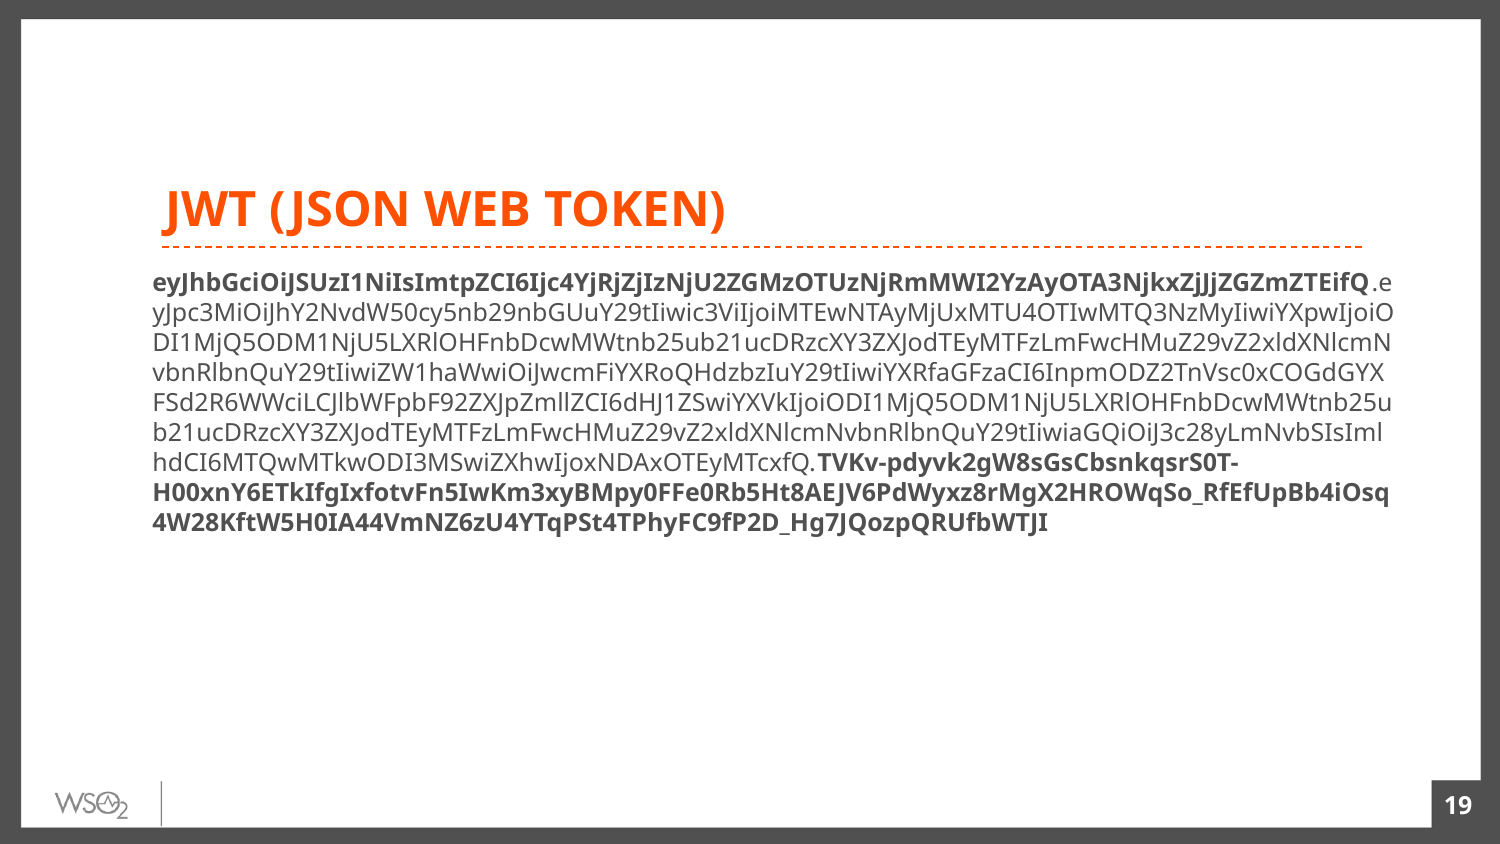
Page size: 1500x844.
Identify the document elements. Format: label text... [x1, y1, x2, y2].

slide_number 19 [1137, 784, 1488, 830]
title JWT (JSON WEB TOKEN) [150, 159, 1375, 235]
picture [0, 0, 1500, 844]
list eyJhbGciOiJSUzI1NiIsImtpZCI6Ijc4YjRjZjIzNjU2ZGMzOTUzNjRmMWI2YzAyOTA3NjkxZjJjZGZmZTEifQ.eyJpc3MiOiJhY2NvdW50cy5nb29nbGUuY29tIiwic3ViIjoiMTEwNTAyMjUxMTU4OTIwMTQ3NzMyIiwiYXpwIjoiODI1MjQ5ODM1NjU5LXRlOHFnbDcwMWtnb25ub21ucDRzcXY3ZXJodTEyMTFzLmFwcHMuZ29vZ2xldXNlcmNvbnRlbnQuY29tIiwiZW1haWwiOiJwcmFiYXRoQHdzbzIuY29tIiwiYXRfaGFzaCI6InpmODZ2TnVsc0xCOGdGYXFSd2R6WWciLCJlbWFpbF92ZXJpZmllZCI6dHJ1ZSwiYXVkIjoiODI1MjQ5ODM1NjU5LXRlOHFnbDcwMWtnb25ub21ucDRzcXY3ZXJodTEyMTFzLmFwcHMuZ29vZ2xldXNlcmNvbnRlbnQuY29tIiwiaGQiOiJ3c28yLmNvbSIsImlhdCI6MTQwMTkwODI3MSwiZXhwIjoxNDAxOTEyMTcxfQ.TVKv-pdyvk2gW8sGsCbsnkqsrS0T-H00xnY6ETkIfgIxfotvFn5IwKm3xyBMpy0FFe0Rb5Ht8AEJV6PdWyxz8rMgX2HROWqSo_RfEfUpBb4iOsq4W28KftW5H0IA44VmNZ6zU4YTqPSt4TPhyFC9fP2D_Hg7JQozpQRUfbWTJI [137, 259, 1413, 597]
